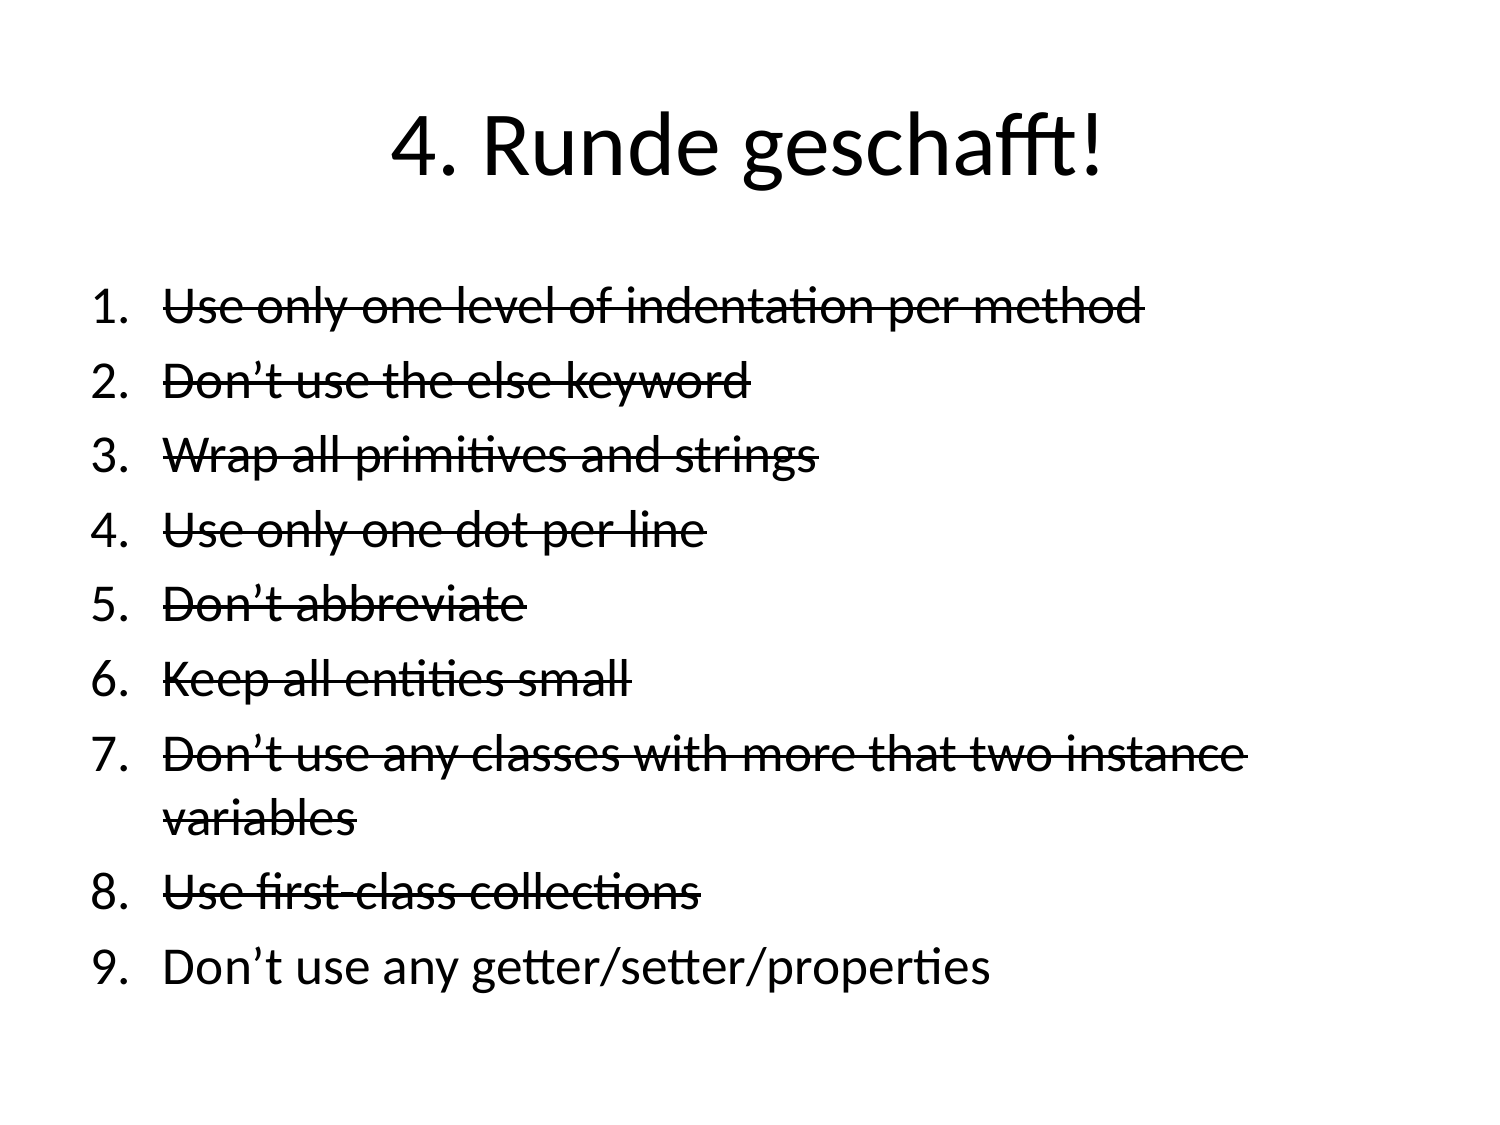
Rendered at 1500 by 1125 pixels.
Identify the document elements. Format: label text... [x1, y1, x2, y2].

title 4. Runde geschafft! [75, 45, 1425, 233]
list Use only one level of indentation per method Don’t use the else keyword Wrap all primitives and strings Use only one dot per line Don’t abbreviate Keep all entities small Don’t use any classes with more that two instance variables Use first-class collections Don’t use any getter/setter/properties [75, 262, 1425, 1005]
